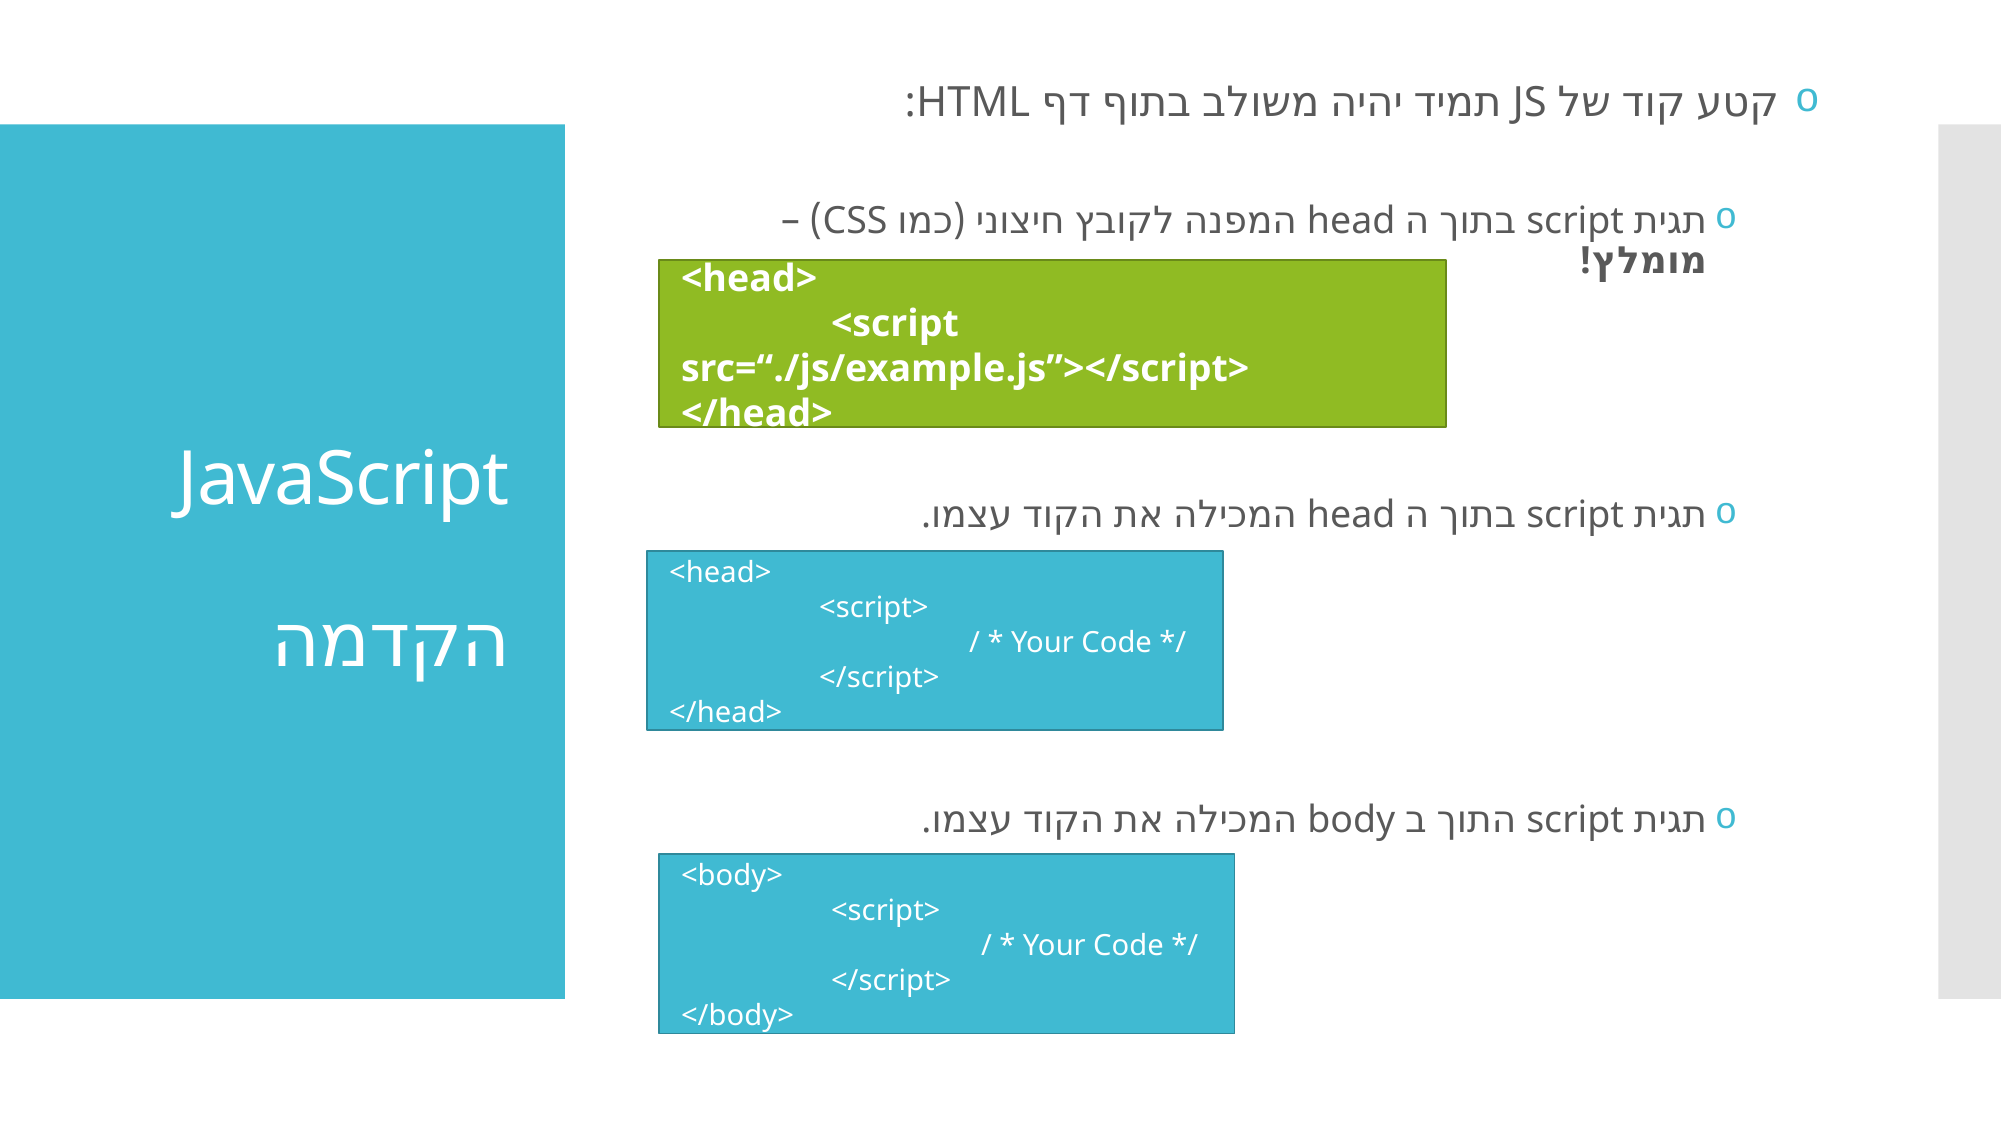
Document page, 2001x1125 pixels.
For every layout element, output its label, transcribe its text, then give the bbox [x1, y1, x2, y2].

list קטע קוד של JS תמיד יהיה משולב בתוף דף HTML: תגית script בתוך ה head המפנה לקובץ חיצוני (כמו CSS) – מומלץ! תגית script בתוך ה head המכילה את הקוד עצמו. תגית script התוך ב body המכילה את הקוד עצמו. [634, 0, 1835, 1125]
text_box <body> <script> / * Your Code */ </script> </body> [658, 853, 1235, 1034]
text_box <head> <script src=“./js/example.js”></script> </head> [658, 259, 1447, 428]
title JavaScript הקדמה [41, 184, 525, 940]
text_box <head> <script> / * Your Code */ </script> </head> [646, 550, 1224, 731]
